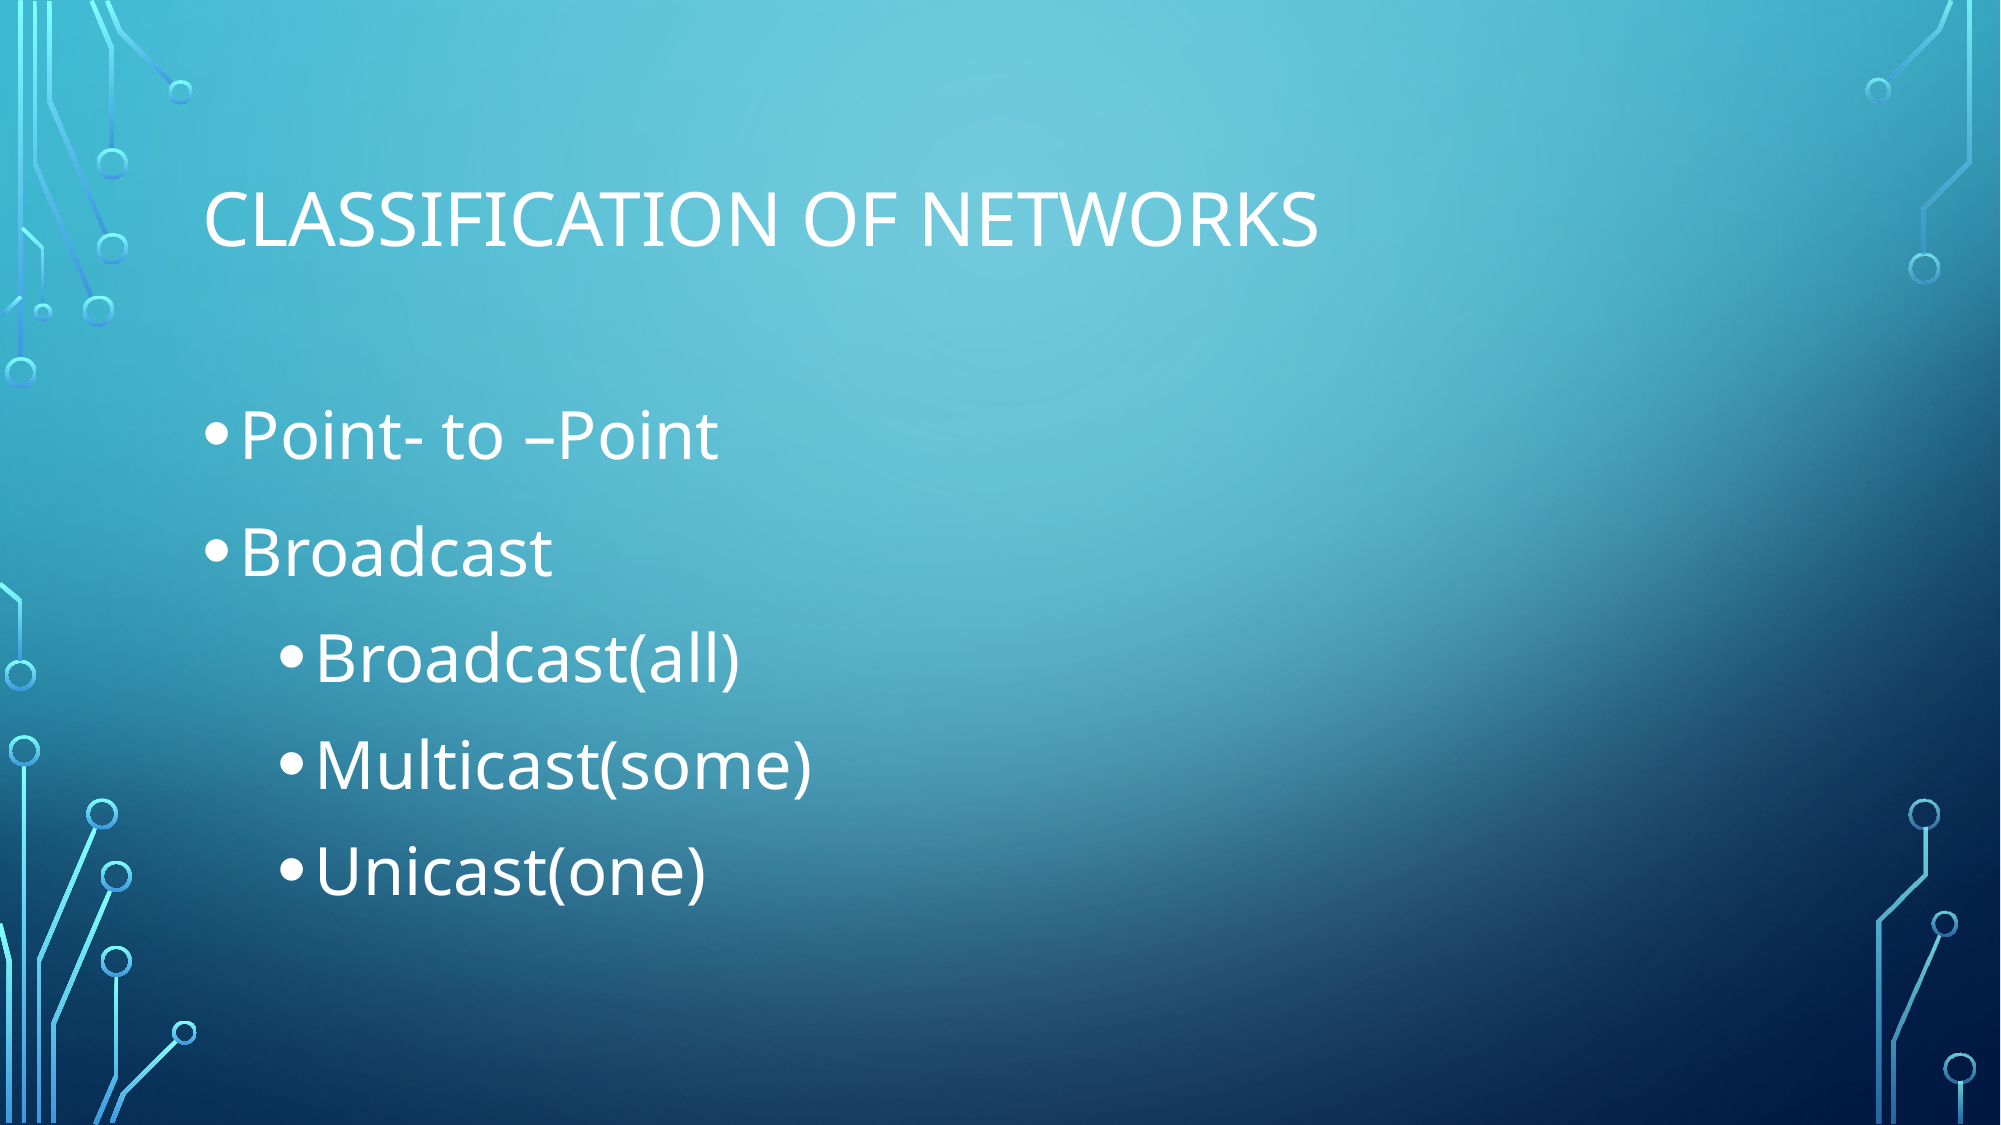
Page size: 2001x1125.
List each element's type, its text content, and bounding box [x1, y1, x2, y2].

title Classification of Networks [187, 101, 1813, 344]
list Point- to –Point Broadcast Broadcast(all) Multicast(some) Unicast(one) [187, 369, 1813, 950]
